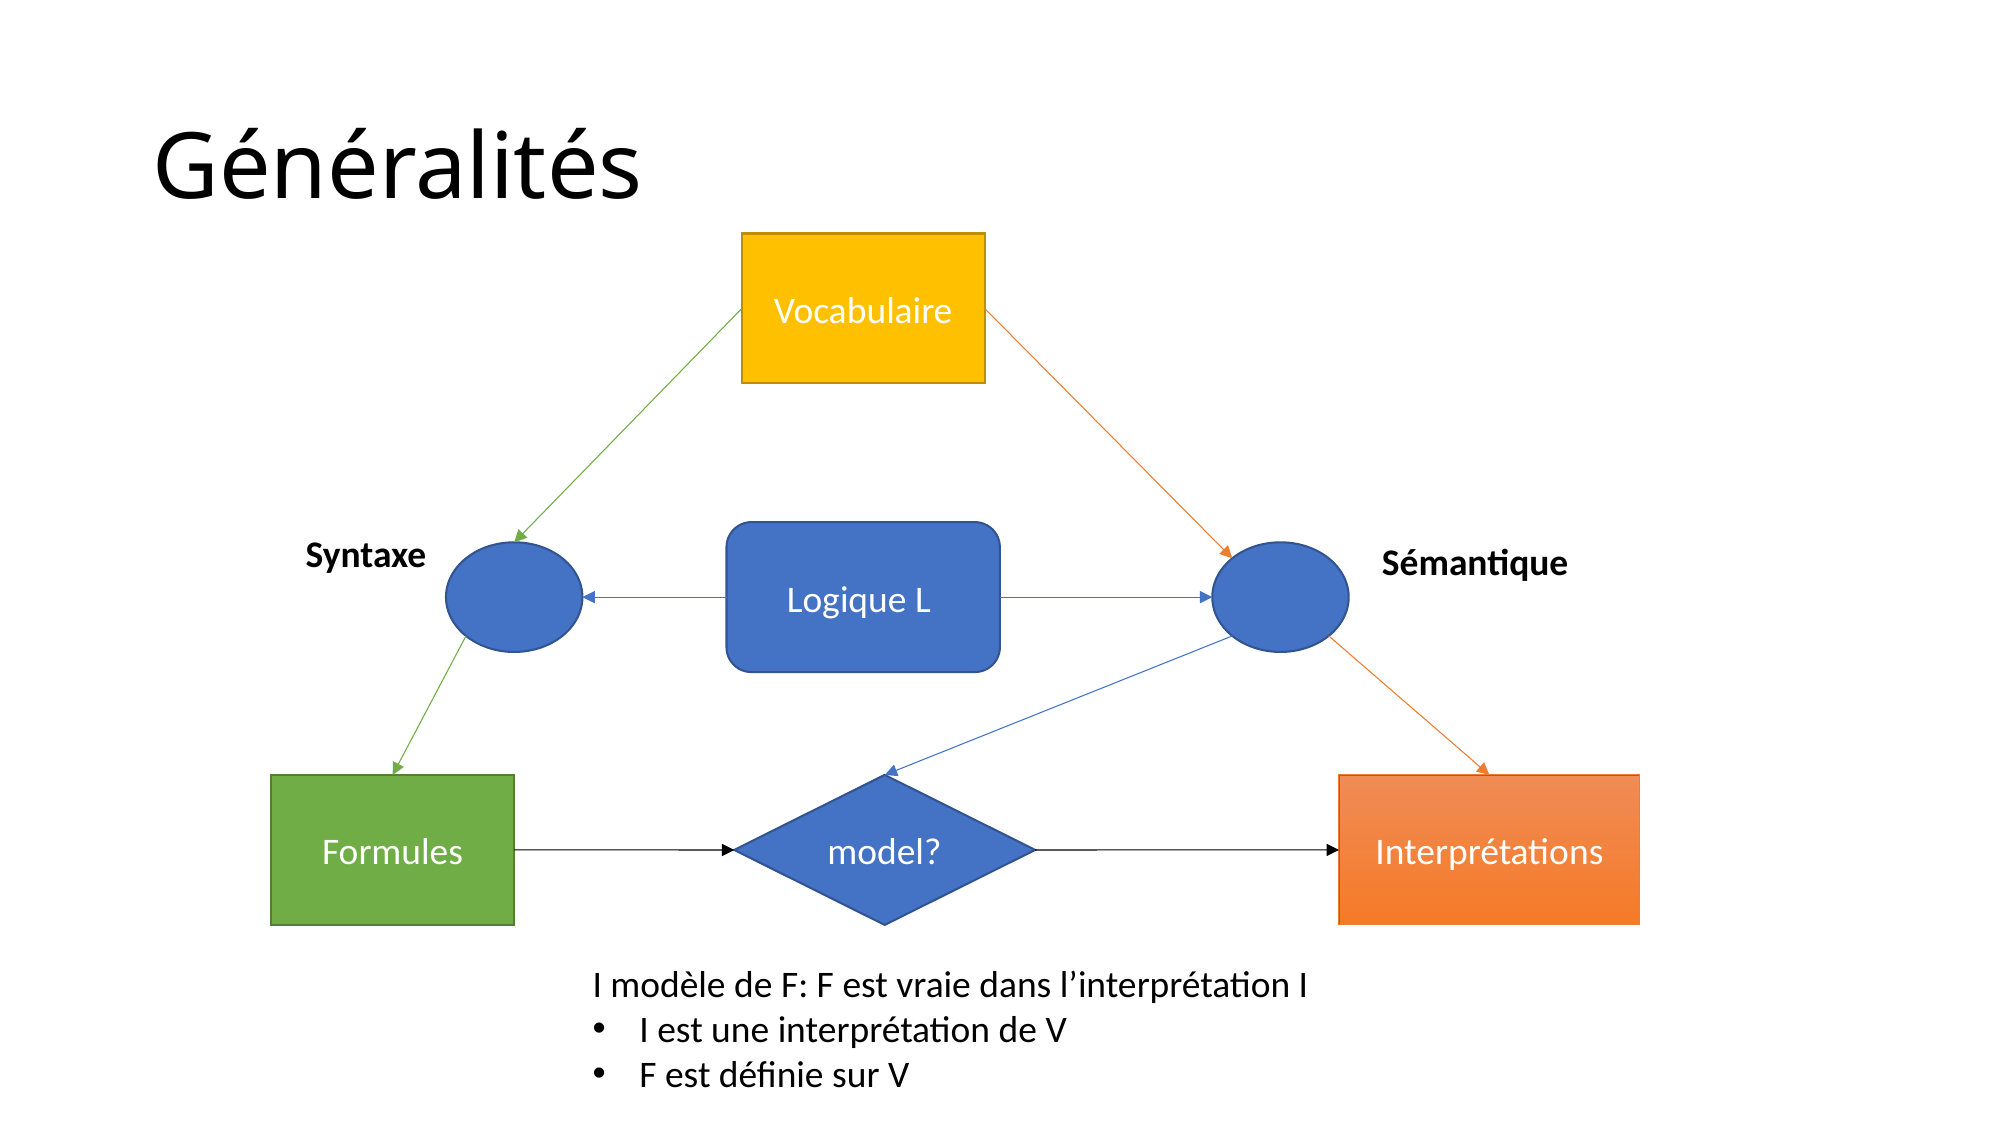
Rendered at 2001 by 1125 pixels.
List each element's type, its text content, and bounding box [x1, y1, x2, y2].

title Généralités [137, 59, 1863, 278]
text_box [392, 635, 466, 775]
text_box Logique L [725, 521, 1001, 674]
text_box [884, 635, 1233, 775]
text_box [984, 308, 1233, 559]
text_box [514, 308, 742, 543]
text_box Vocabulaire [741, 232, 986, 384]
text_box Formules [270, 774, 515, 926]
text_box model? [733, 774, 1036, 927]
text_box Syntaxe [290, 522, 442, 582]
text_box Sémantique [1367, 530, 1584, 591]
text_box Interprétations [1338, 774, 1640, 925]
text_box [1211, 541, 1350, 654]
text_box [444, 541, 584, 654]
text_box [1328, 635, 1490, 775]
text_box I modèle de F: F est vraie dans l’interprétation I I est une interprétation de V F est définie sur V [577, 952, 1325, 1103]
